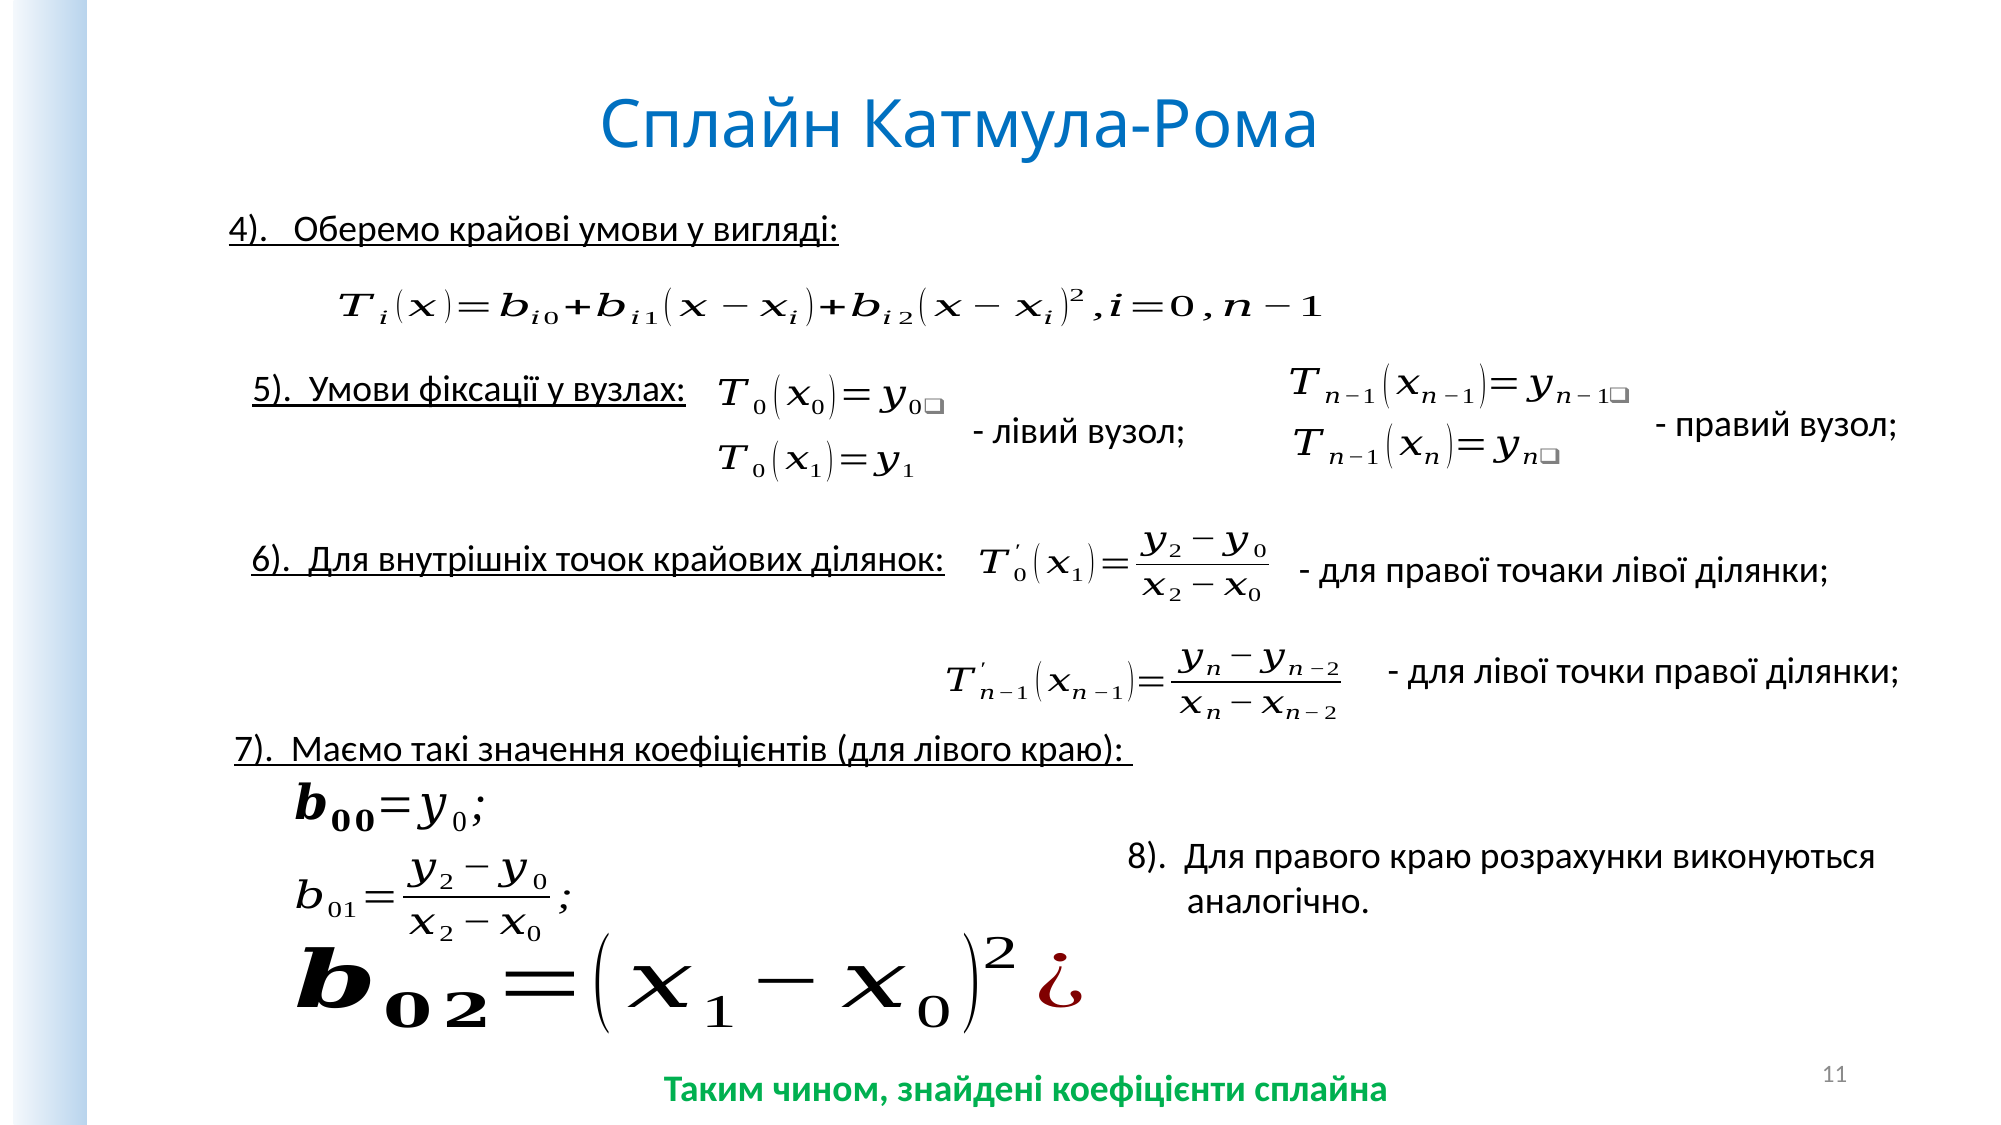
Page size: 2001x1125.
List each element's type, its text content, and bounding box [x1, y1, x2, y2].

text_box 6). Для внутрішніх точок крайових ділянок: [236, 526, 961, 586]
text_box [13, 0, 88, 1125]
text_box - правий вузол; [1640, 391, 2000, 452]
text_box - лівий вузол; [957, 398, 1448, 459]
text_box - для лівої точки правої ділянки; [1372, 638, 1954, 699]
text_box Сплайн Катмула-Рома [584, 73, 1353, 169]
text_box 5). Умови фіксації у вузлах: [237, 356, 702, 417]
text_box 4). Оберемо крайові умови у вигляді: [213, 196, 1014, 257]
text_box 7). Маємо такі значення коефіцієнтів (для лівого краю): [219, 716, 1148, 777]
text_box - для правої точаки лівої ділянки; [1284, 537, 1938, 598]
text_box 8). Для правого краю розрахунки виконуються аналогічно. [1112, 823, 1968, 929]
slide_number 11 [1412, 1042, 1863, 1103]
text_box Таким чином, знайдені коефіцієнти сплайна [649, 1056, 1427, 1117]
